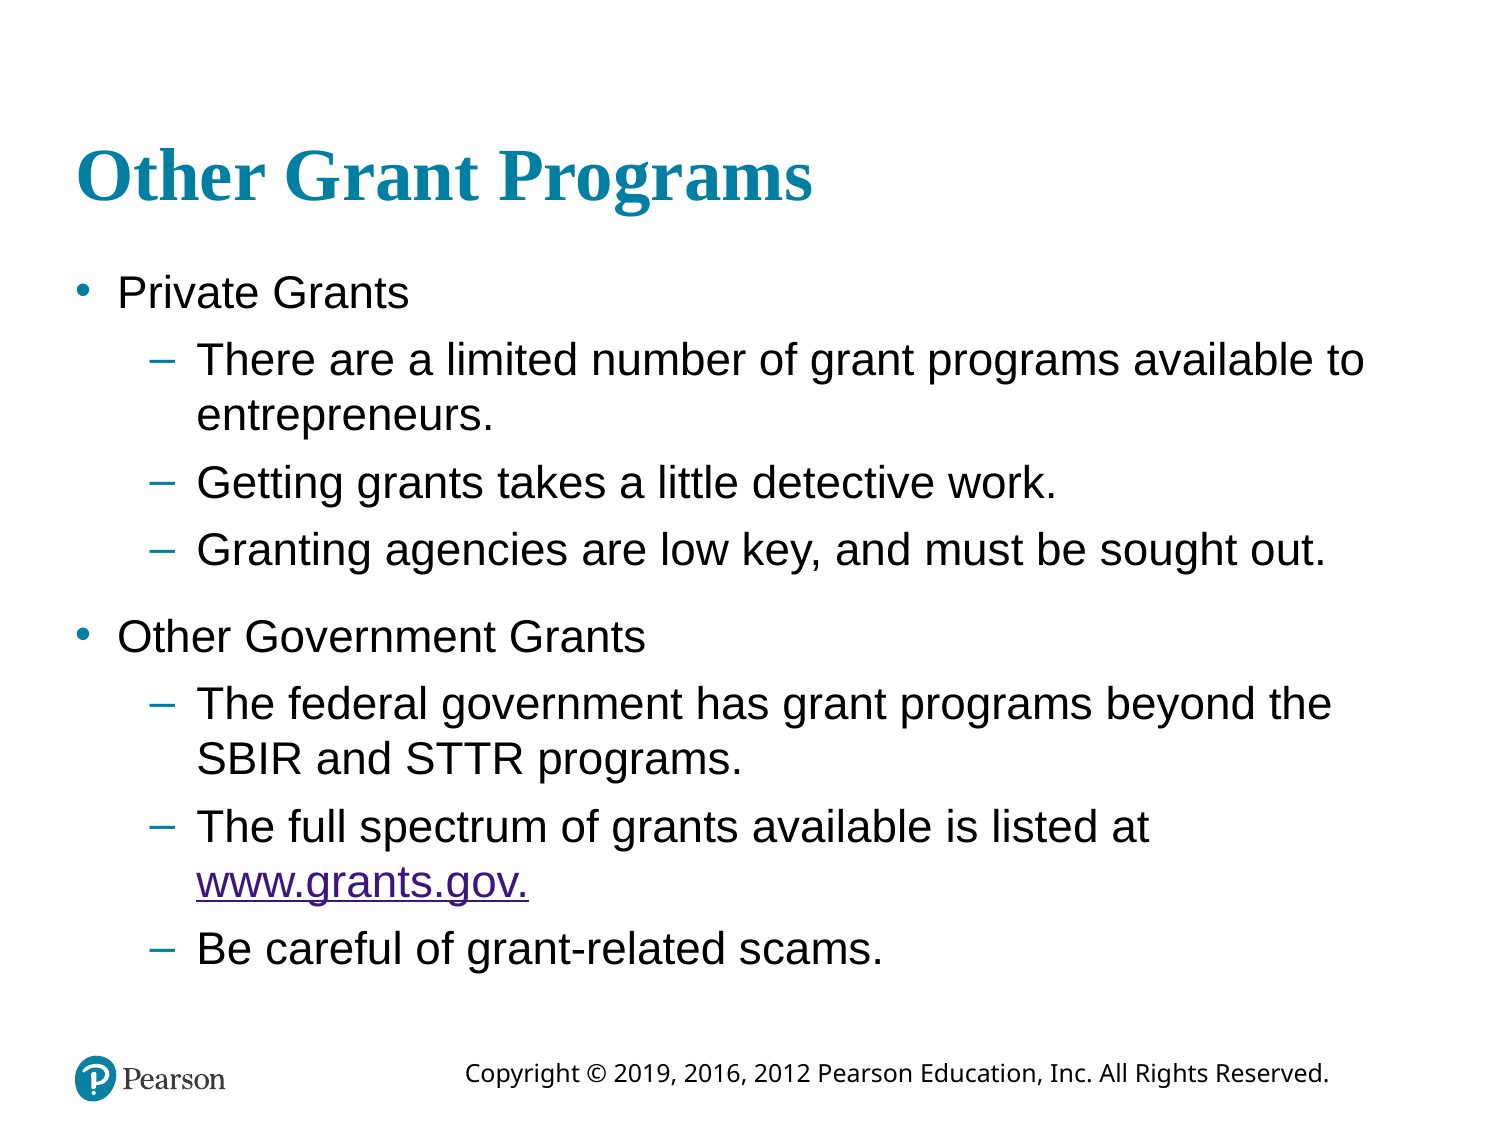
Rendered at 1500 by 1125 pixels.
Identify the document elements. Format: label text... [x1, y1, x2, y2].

list Private Grants There are a limited number of grant programs available to entrepreneurs. Getting grants takes a little detective work. Granting agencies are low key, and must be sought out. Other Government Grants The federal government has grant programs beyond the SBIR and STTR programs. The full spectrum of grants available is listed at www.grants.gov. Be careful of grant-related scams. [75, 262, 1400, 1005]
title Other Grant Programs [75, 35, 1425, 216]
